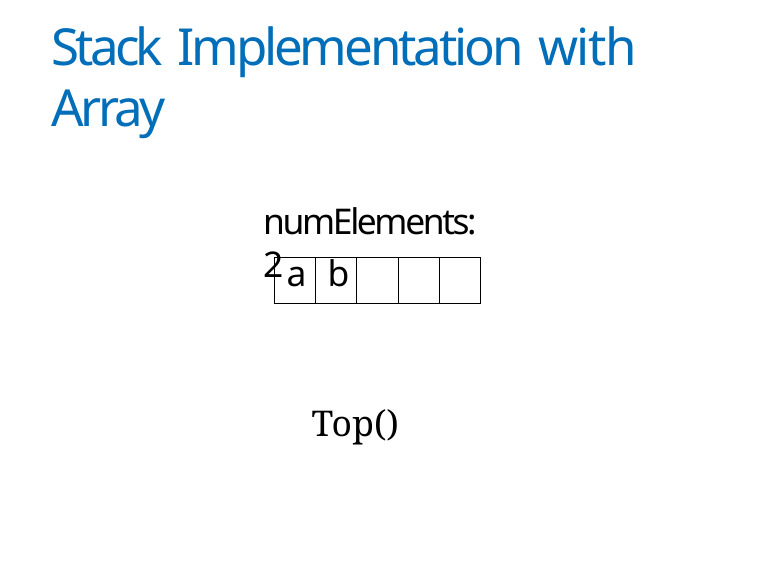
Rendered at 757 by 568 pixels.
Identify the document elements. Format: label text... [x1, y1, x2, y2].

table_header b [316, 285, 356, 303]
table_header a [275, 285, 315, 303]
text_box Top() [309, 398, 404, 444]
table_header [357, 285, 398, 303]
text_box numElements: 2 [260, 196, 495, 285]
title Stack Implementation with Array [49, 11, 707, 137]
table_header [440, 285, 480, 303]
table_header [399, 285, 439, 303]
